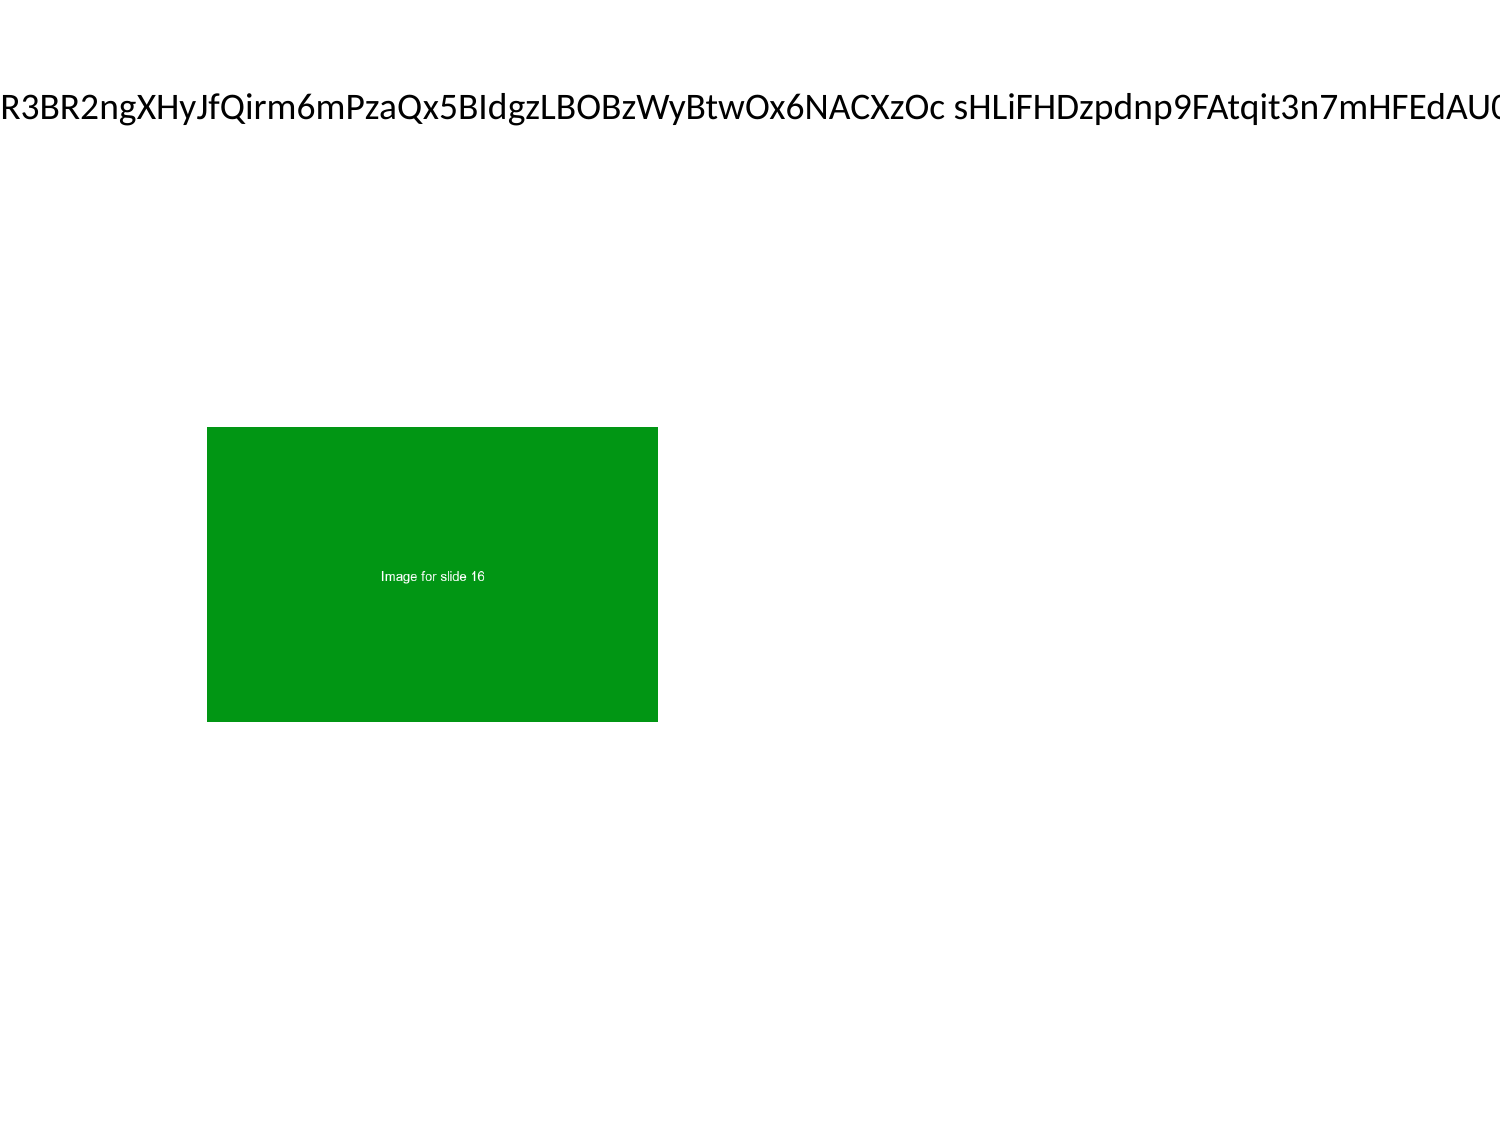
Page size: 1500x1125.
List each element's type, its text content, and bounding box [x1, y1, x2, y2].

picture [207, 427, 658, 722]
text_box Slide 16: GN1wSdR3BR2ngXHyJfQirm6mPzaQx5BIdgzLBOBzWyBtwOx6NACXzOc sHLiFHDzpdnp9FAtqit3n7mHFEdAU0mnVseYYVixUrIN [0, 74, 1500, 135]
